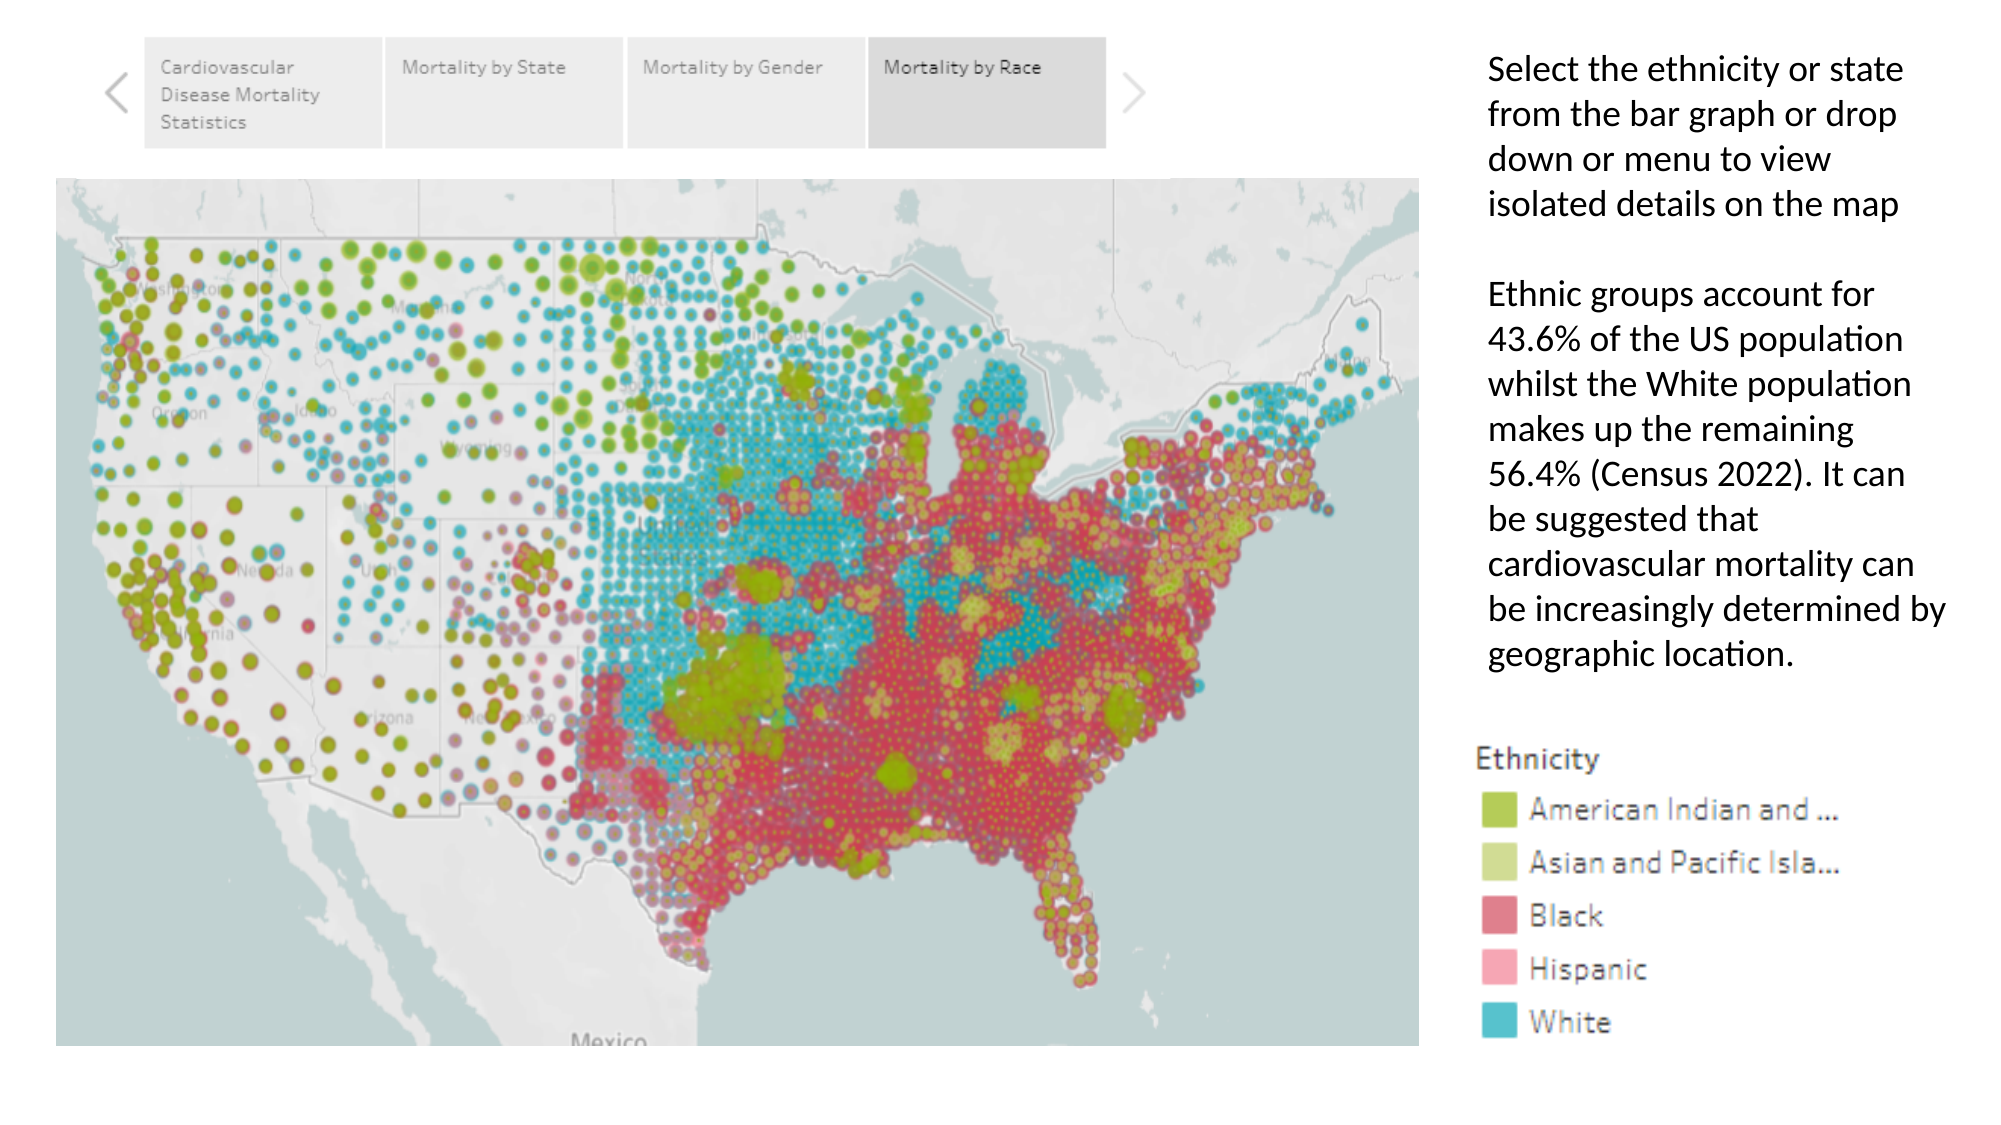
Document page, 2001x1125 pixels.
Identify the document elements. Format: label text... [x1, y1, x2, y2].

picture [76, 20, 1171, 179]
text_box Select the ethnicity or state from the bar graph or drop down or menu to view isolated details on the map Ethnic groups account for 43.6% of the US population whilst the White population makes up the remaining 56.4% (Census 2022). It can be suggested that cardiovascular mortality can be increasingly determined by geographic location. [1473, 36, 1966, 681]
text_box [56, 178, 1849, 1069]
